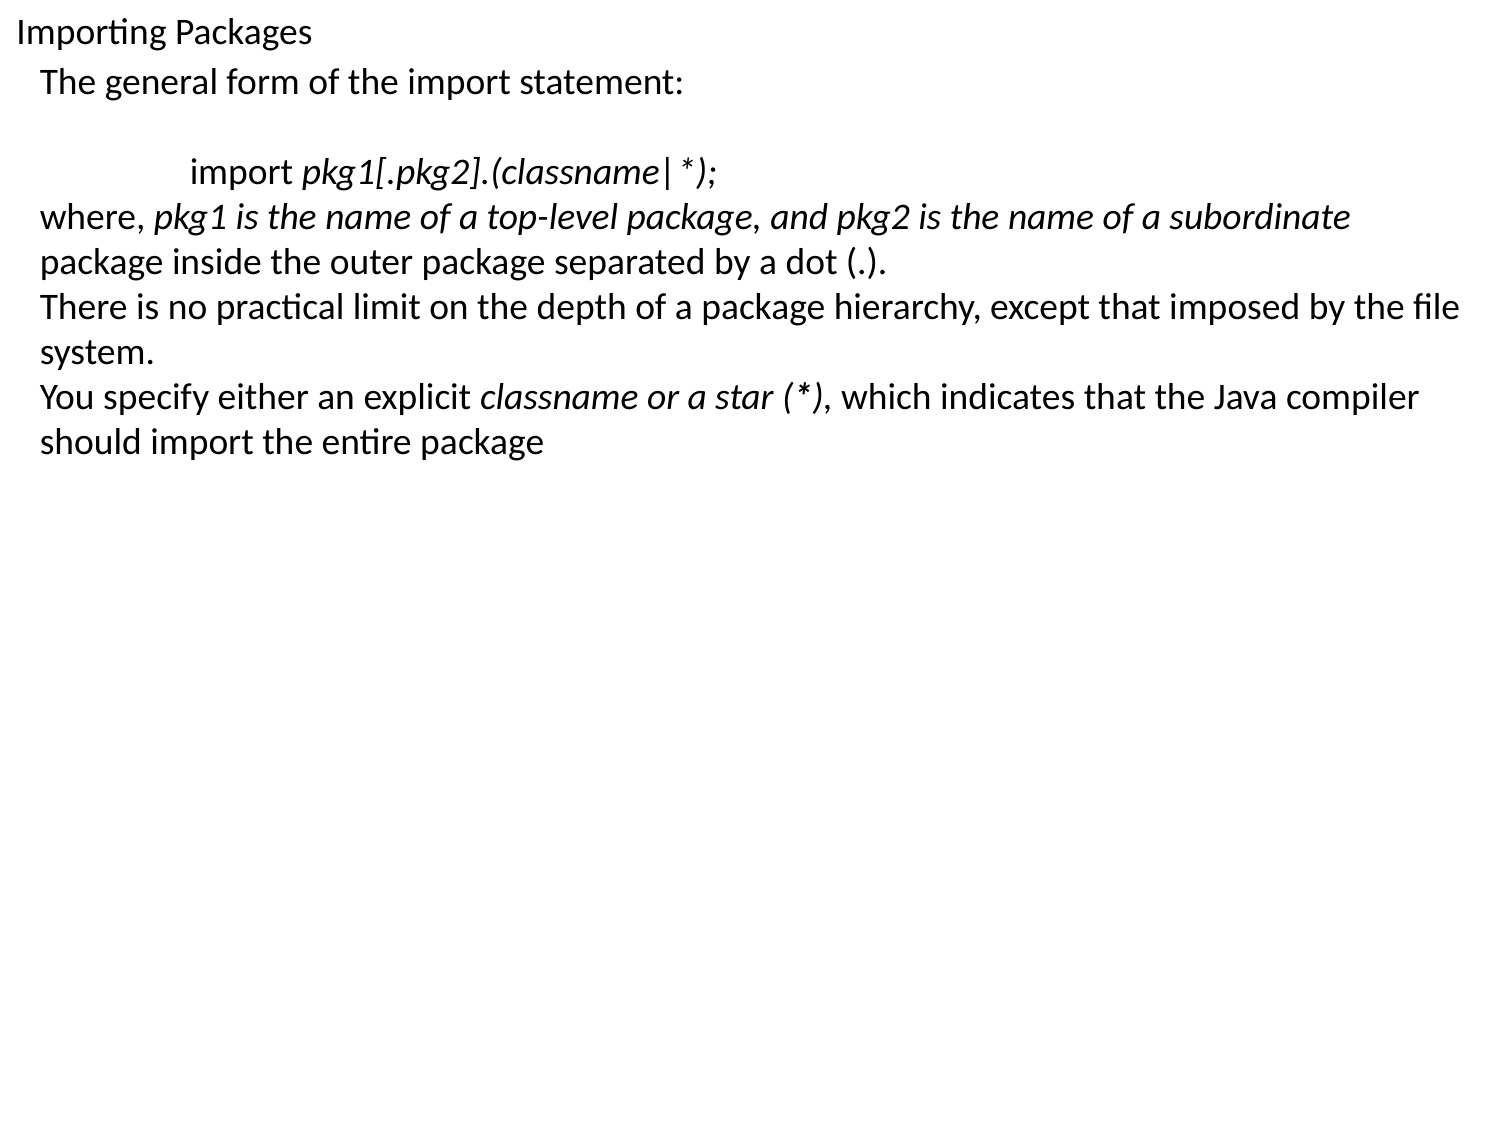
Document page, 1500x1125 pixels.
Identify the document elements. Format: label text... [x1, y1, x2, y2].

text_box Importing Packages [1, 0, 328, 60]
text_box The general form of the import statement: import pkg1[.pkg2].(classname|*); where, pkg1 is the name of a top-level package, and pkg2 is the name of a subordinate package inside the outer package separated by a dot (.). There is no practical limit on the depth of a package hierarchy, except that imposed by the file system. You specify either an explicit classname or a star (*), which indicates that the Java compiler should import the entire package [24, 49, 1500, 470]
